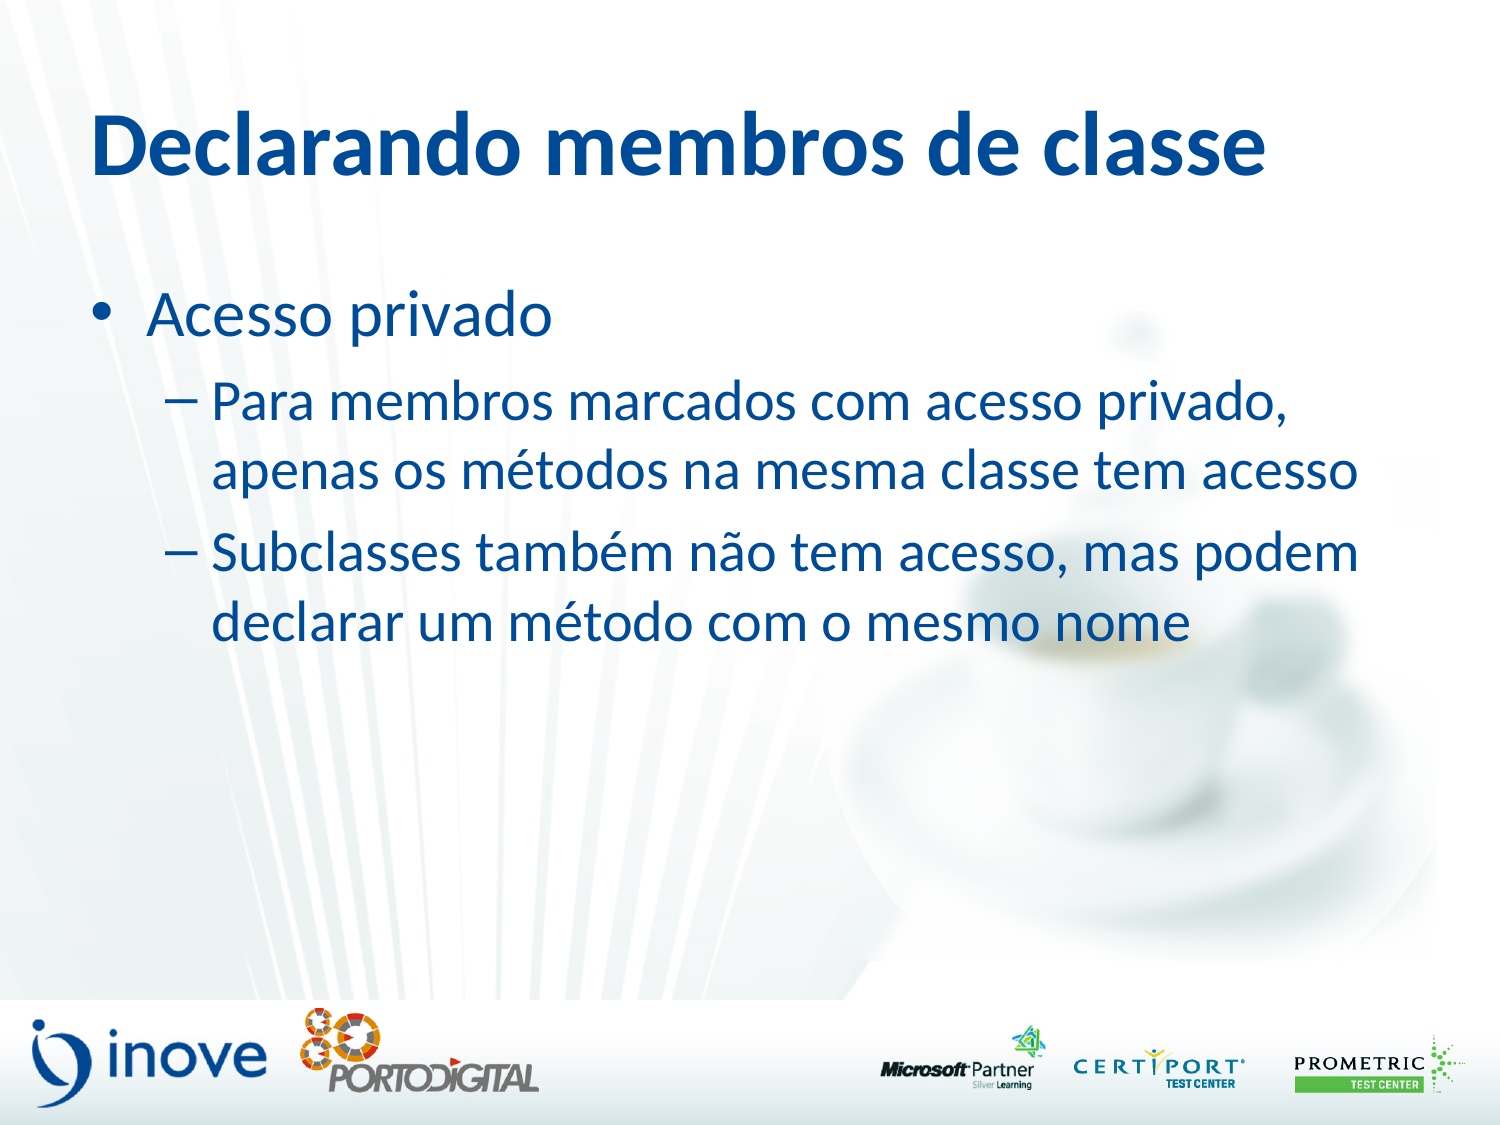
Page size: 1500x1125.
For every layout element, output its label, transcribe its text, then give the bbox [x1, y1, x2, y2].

list Acesso privado Para membros marcados com acesso privado, apenas os métodos na mesma classe tem acesso Subclasses também não tem acesso, mas podem declarar um método com o mesmo nome [75, 262, 1425, 1005]
title Declarando membros de classe [75, 45, 1425, 233]
picture [0, 0, 1500, 1125]
